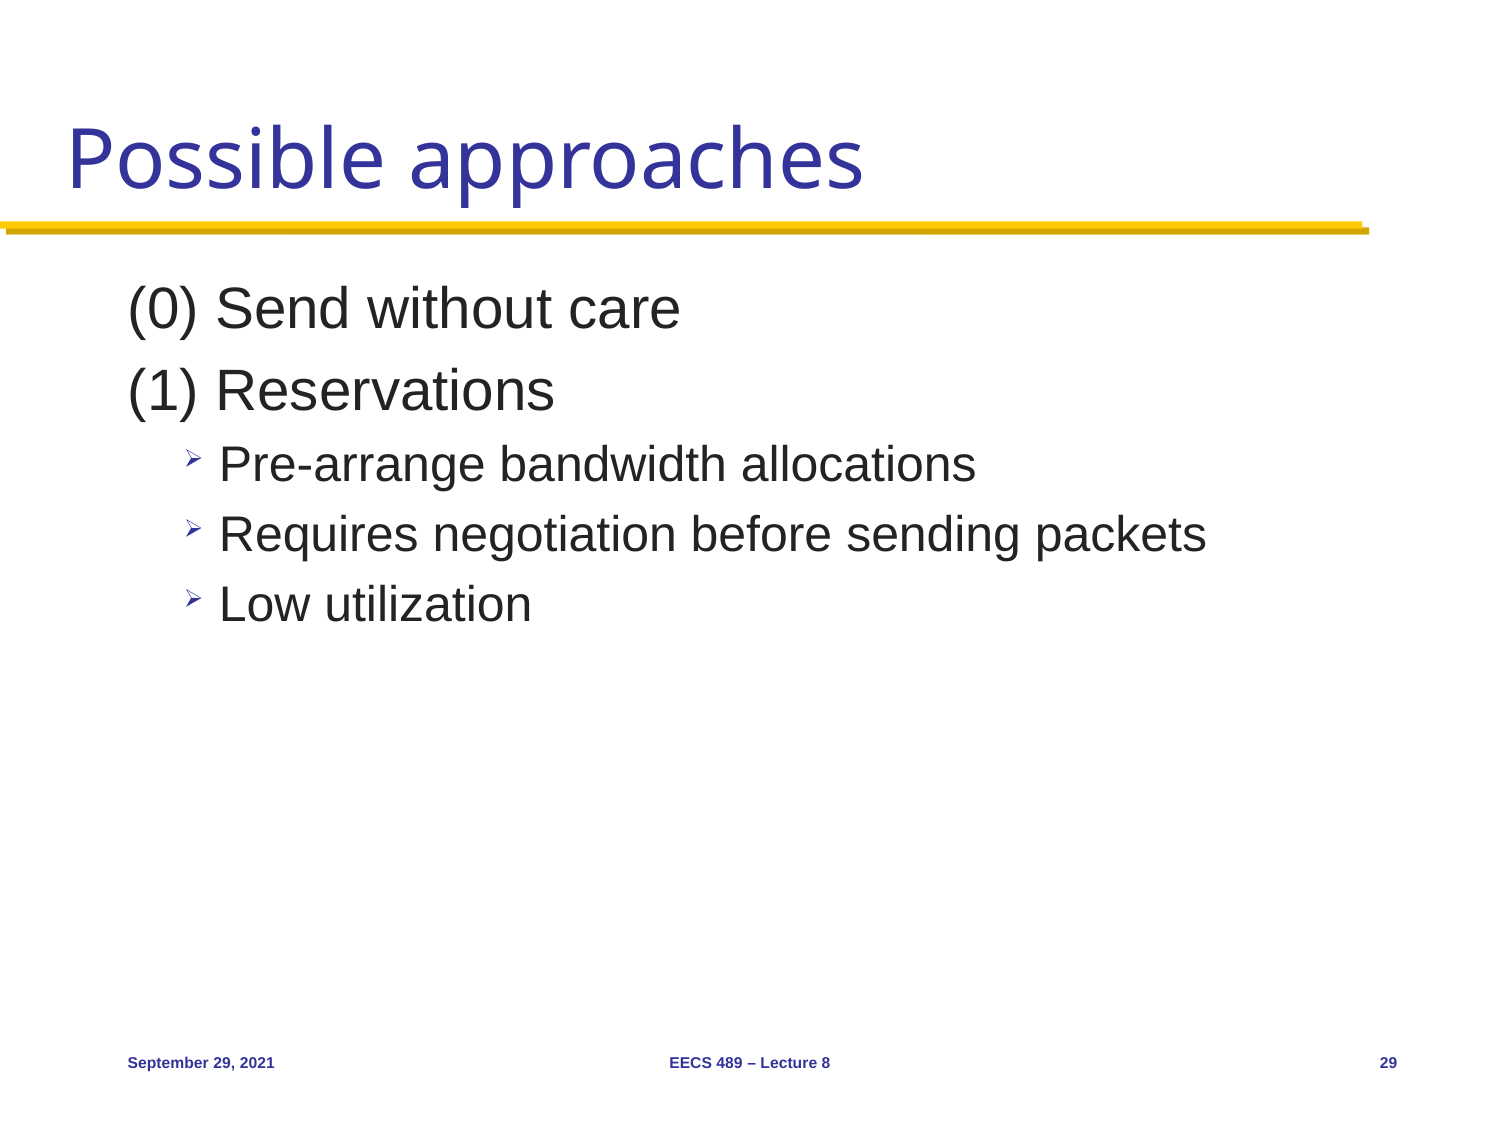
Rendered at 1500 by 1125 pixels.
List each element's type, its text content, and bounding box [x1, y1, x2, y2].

footer EECS 489 – Lecture 8 [512, 1024, 988, 1101]
title Possible approaches [49, 24, 1451, 213]
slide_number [112, 1024, 426, 1101]
list (0) Send without care (1) Reservations Pre-arrange bandwidth allocations Requires negotiation before sending packets Low utilization [112, 262, 1413, 988]
slide_number 29 [1312, 1024, 1413, 1101]
